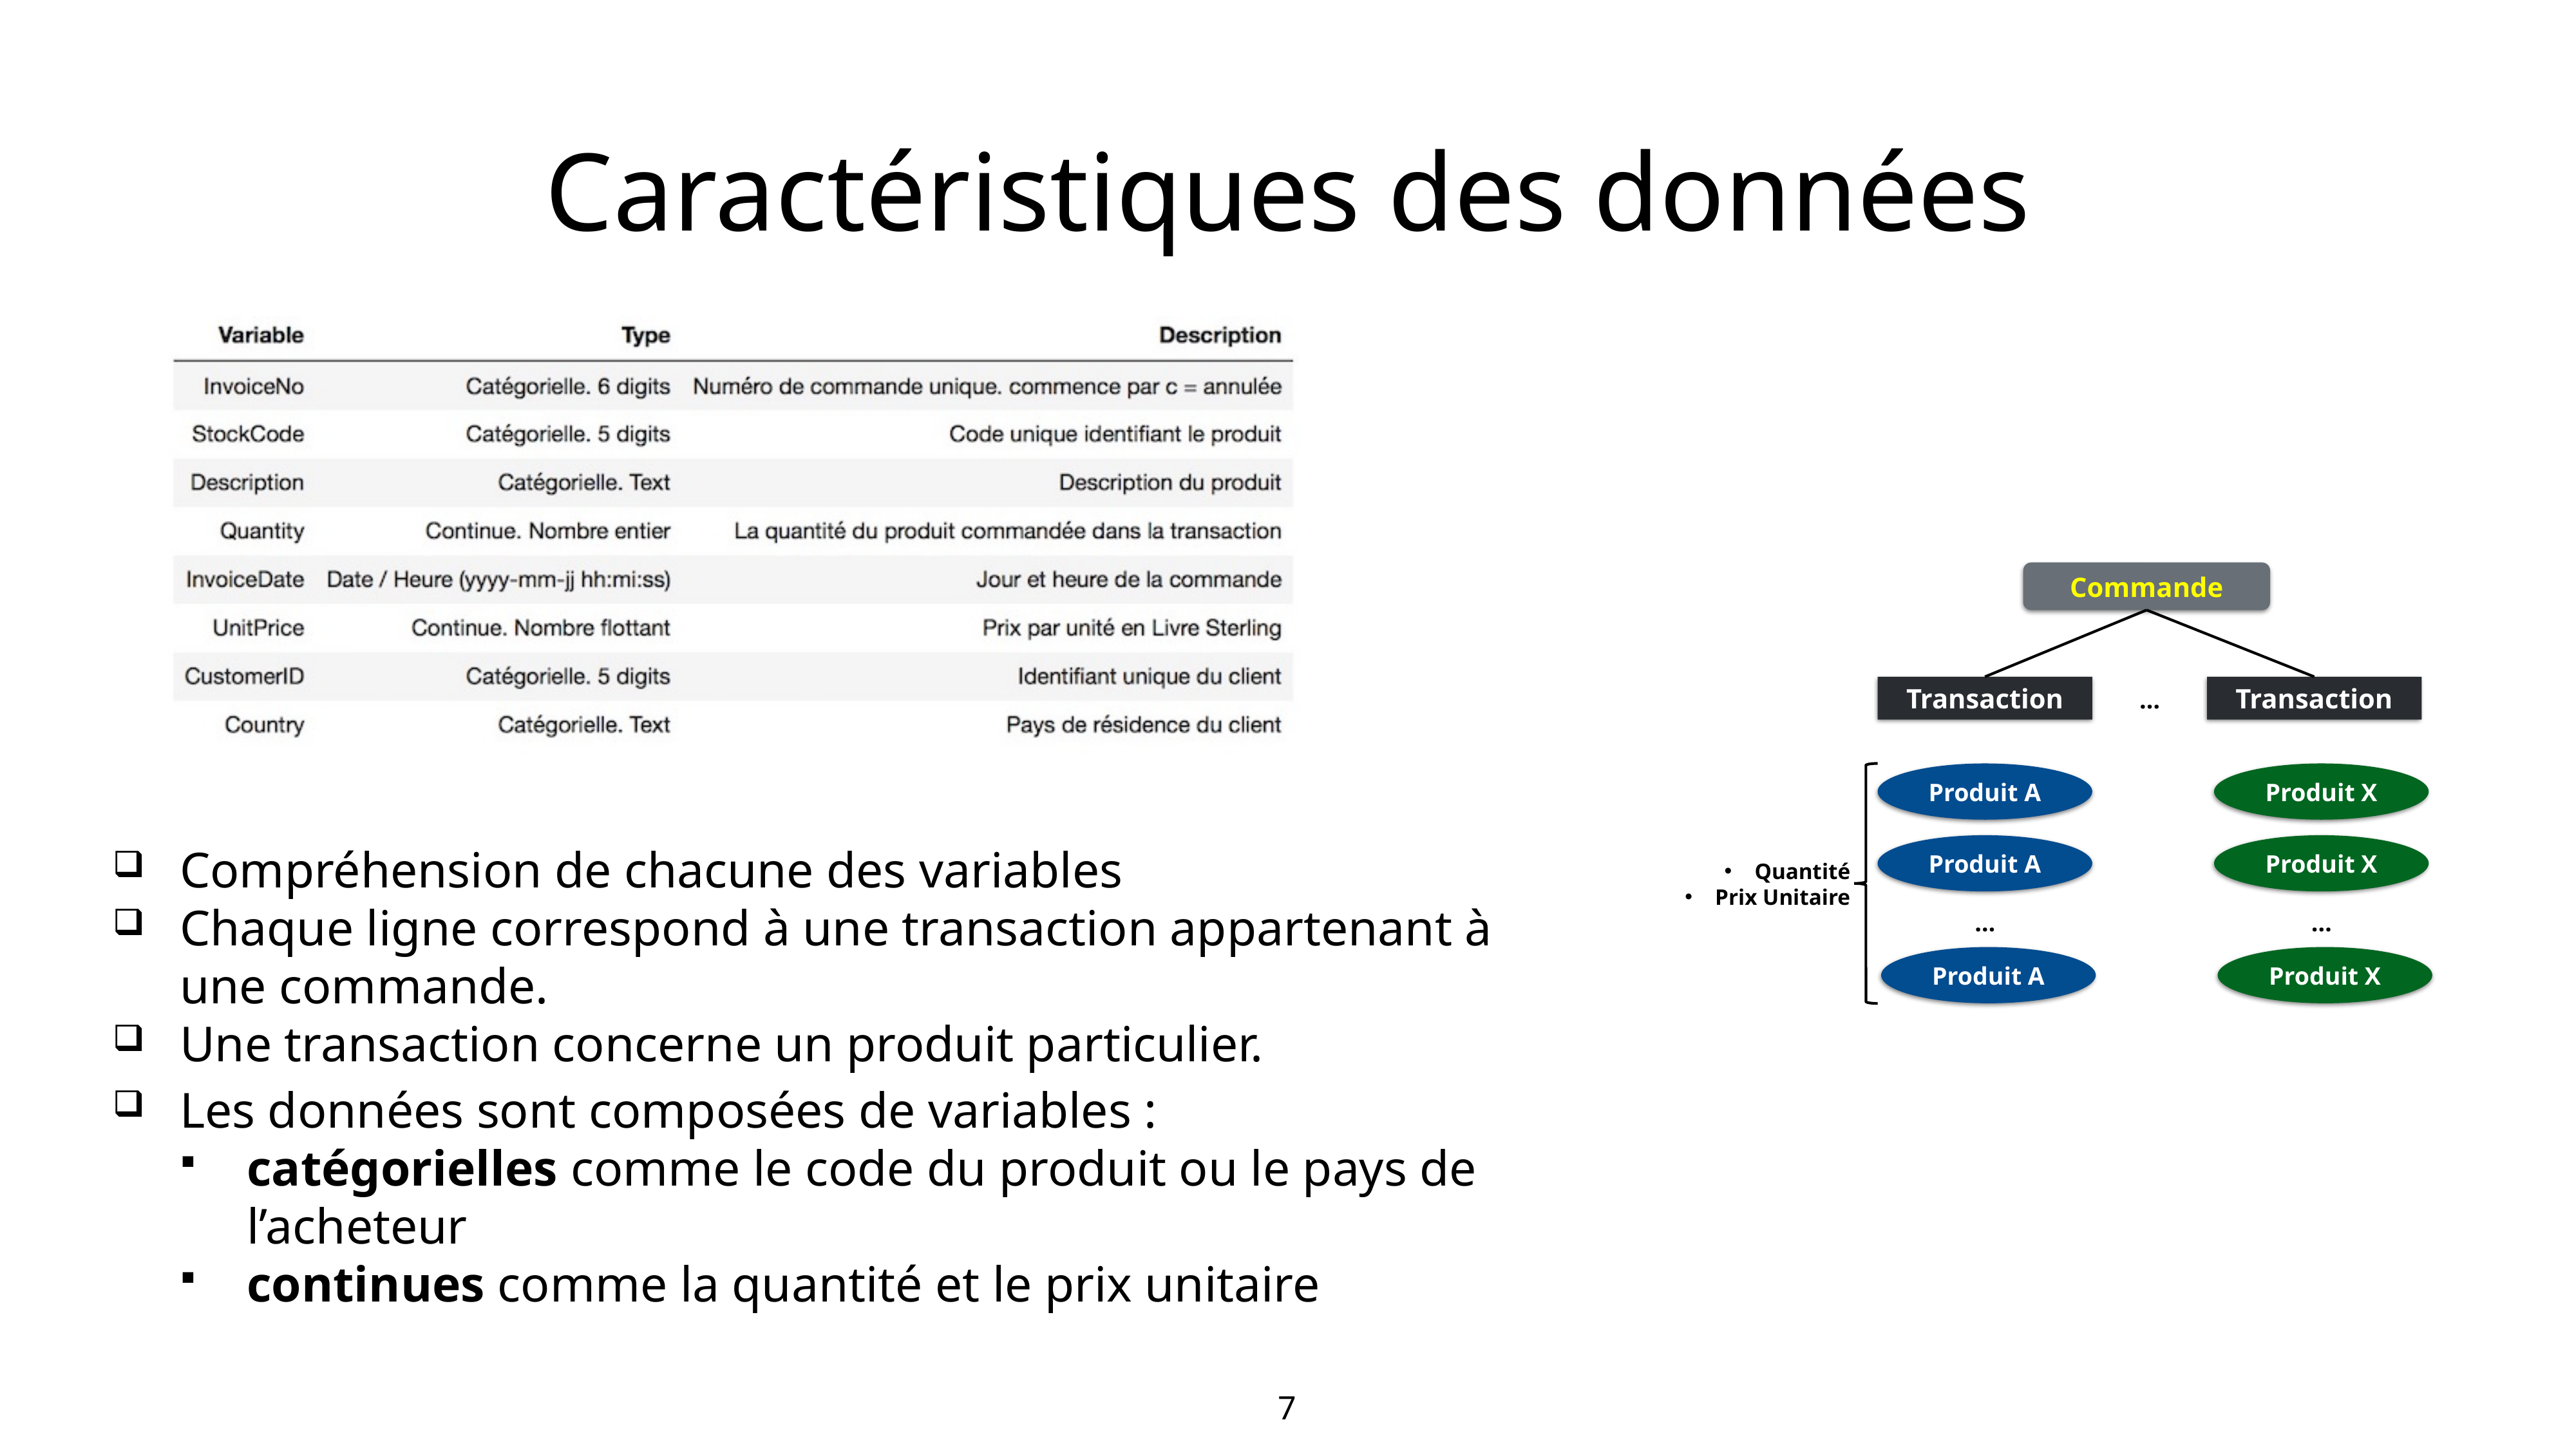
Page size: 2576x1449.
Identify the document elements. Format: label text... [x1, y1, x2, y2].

title Caractéristiques des données [178, 100, 2398, 276]
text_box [1688, 562, 2433, 1004]
slide_number 7 [1263, 1381, 1312, 1432]
picture [107, 267, 1323, 764]
list Compréhension de chacune des variables Chaque ligne correspond à une transaction appartenant à une commande. Une transaction concerne un produit particulier. Les données sont composées de variables : catégorielles comme le code du produit ou le pays de l’acheteur continues comme la quantité et le prix unitaire [107, 762, 1567, 1388]
